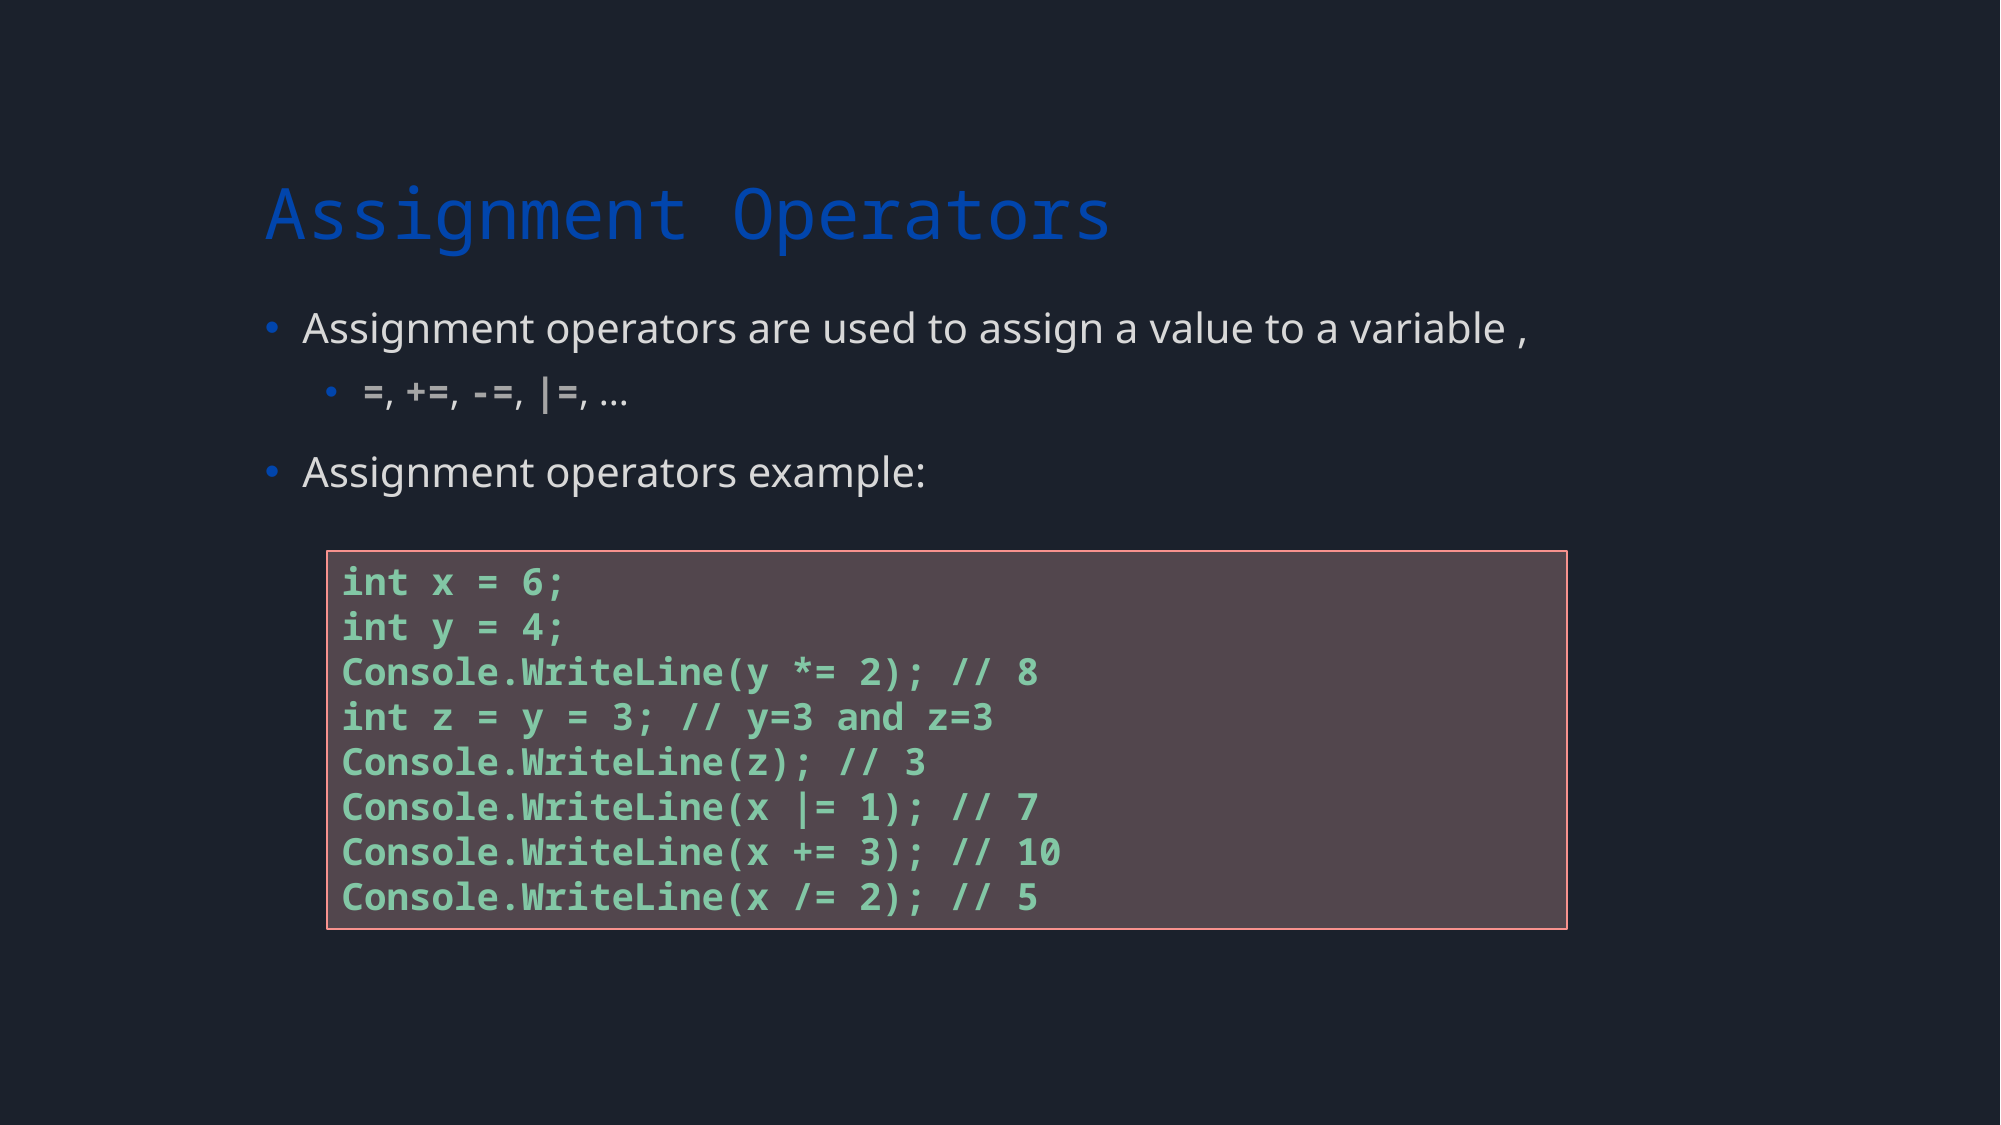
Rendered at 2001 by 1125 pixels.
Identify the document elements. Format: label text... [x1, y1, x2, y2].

title Assignment Operators [249, 75, 1750, 263]
text_box int x = 6; int y = 4; Console.WriteLine(y *= 2); // 8 int z = y = 3; // y=3 and z=3 Console.WriteLine(z); // 3 Console.WriteLine(x |= 1); // 7 Console.WriteLine(x += 3); // 10 Console.WriteLine(x /= 2); // 5 [326, 550, 1568, 930]
list Assignment operators are used to assign a value to a variable , =, +=, -=, |=, ... Assignment operators example: [249, 299, 1750, 1000]
